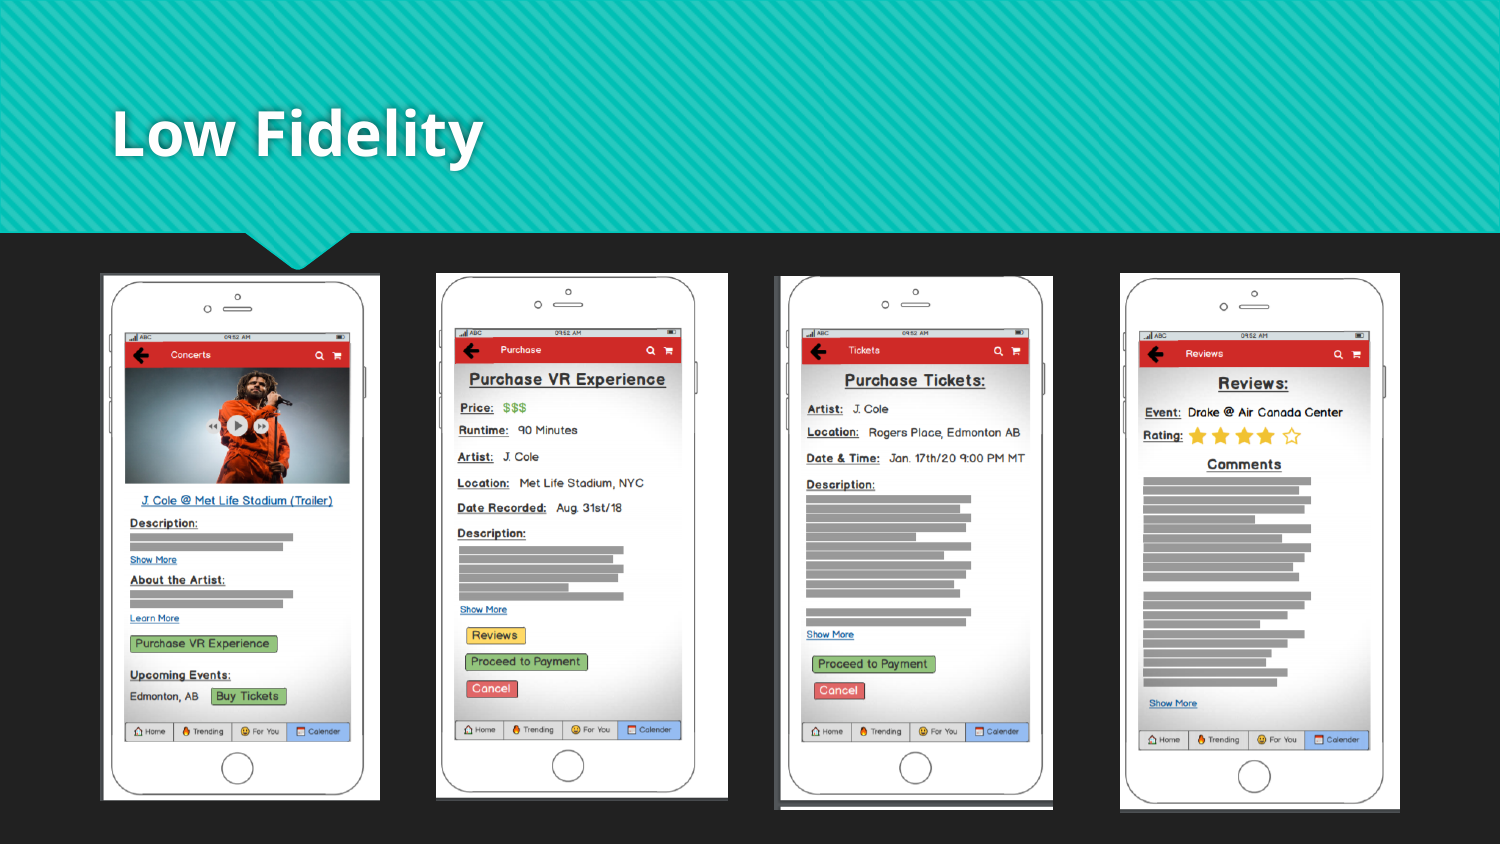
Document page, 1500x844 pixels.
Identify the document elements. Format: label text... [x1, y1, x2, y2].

picture [774, 275, 1054, 810]
picture [100, 273, 380, 801]
picture [1120, 273, 1400, 813]
picture [1, 1, 1499, 268]
title Low Fidelity [99, 55, 1401, 175]
picture [436, 273, 728, 801]
